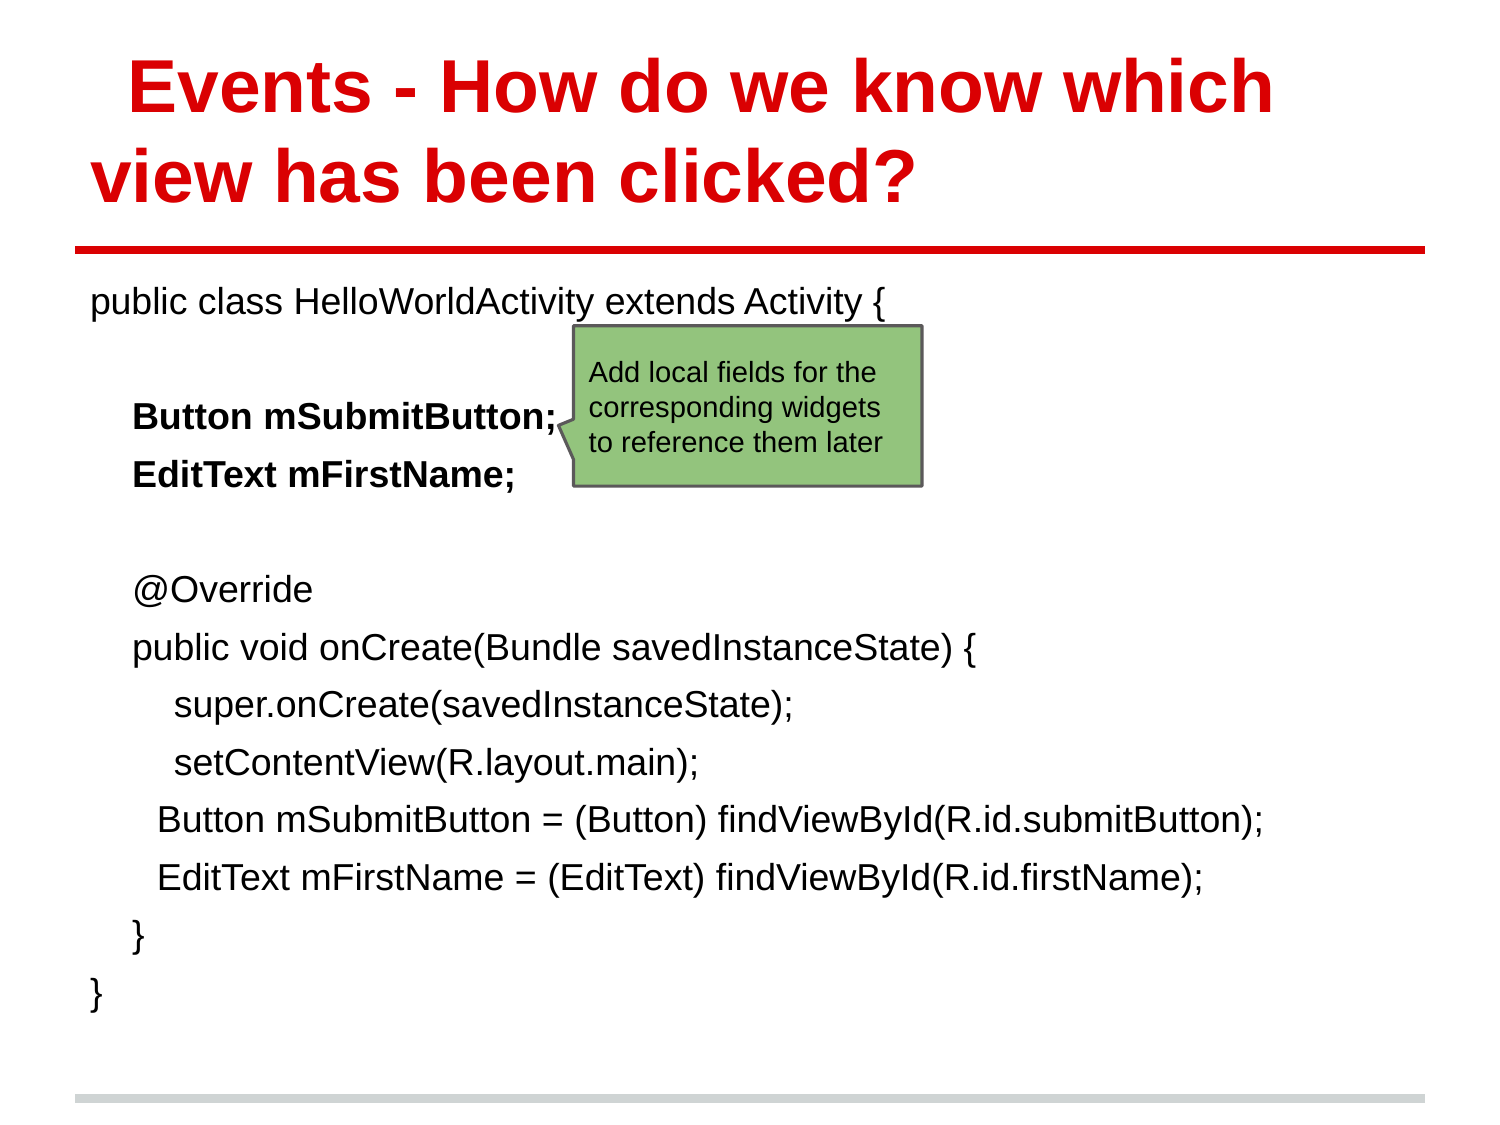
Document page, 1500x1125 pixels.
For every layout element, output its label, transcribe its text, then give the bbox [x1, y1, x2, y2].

title Events - How do we know which view has been clicked? [75, 45, 1425, 233]
text_box Add local fields for the corresponding widgets to reference them later [558, 325, 923, 487]
list public class HelloWorldActivity extends Activity { Button mSubmitButton; EditText mFirstName; @Override public void onCreate(Bundle savedInstanceState) { super.onCreate(savedInstanceState); setContentView(R.layout.main); Button mSubmitButton = (Button) findViewById(R.id.submitButton); EditText mFirstName = (EditText) findViewById(R.id.firstName); } } [75, 262, 1425, 1078]
